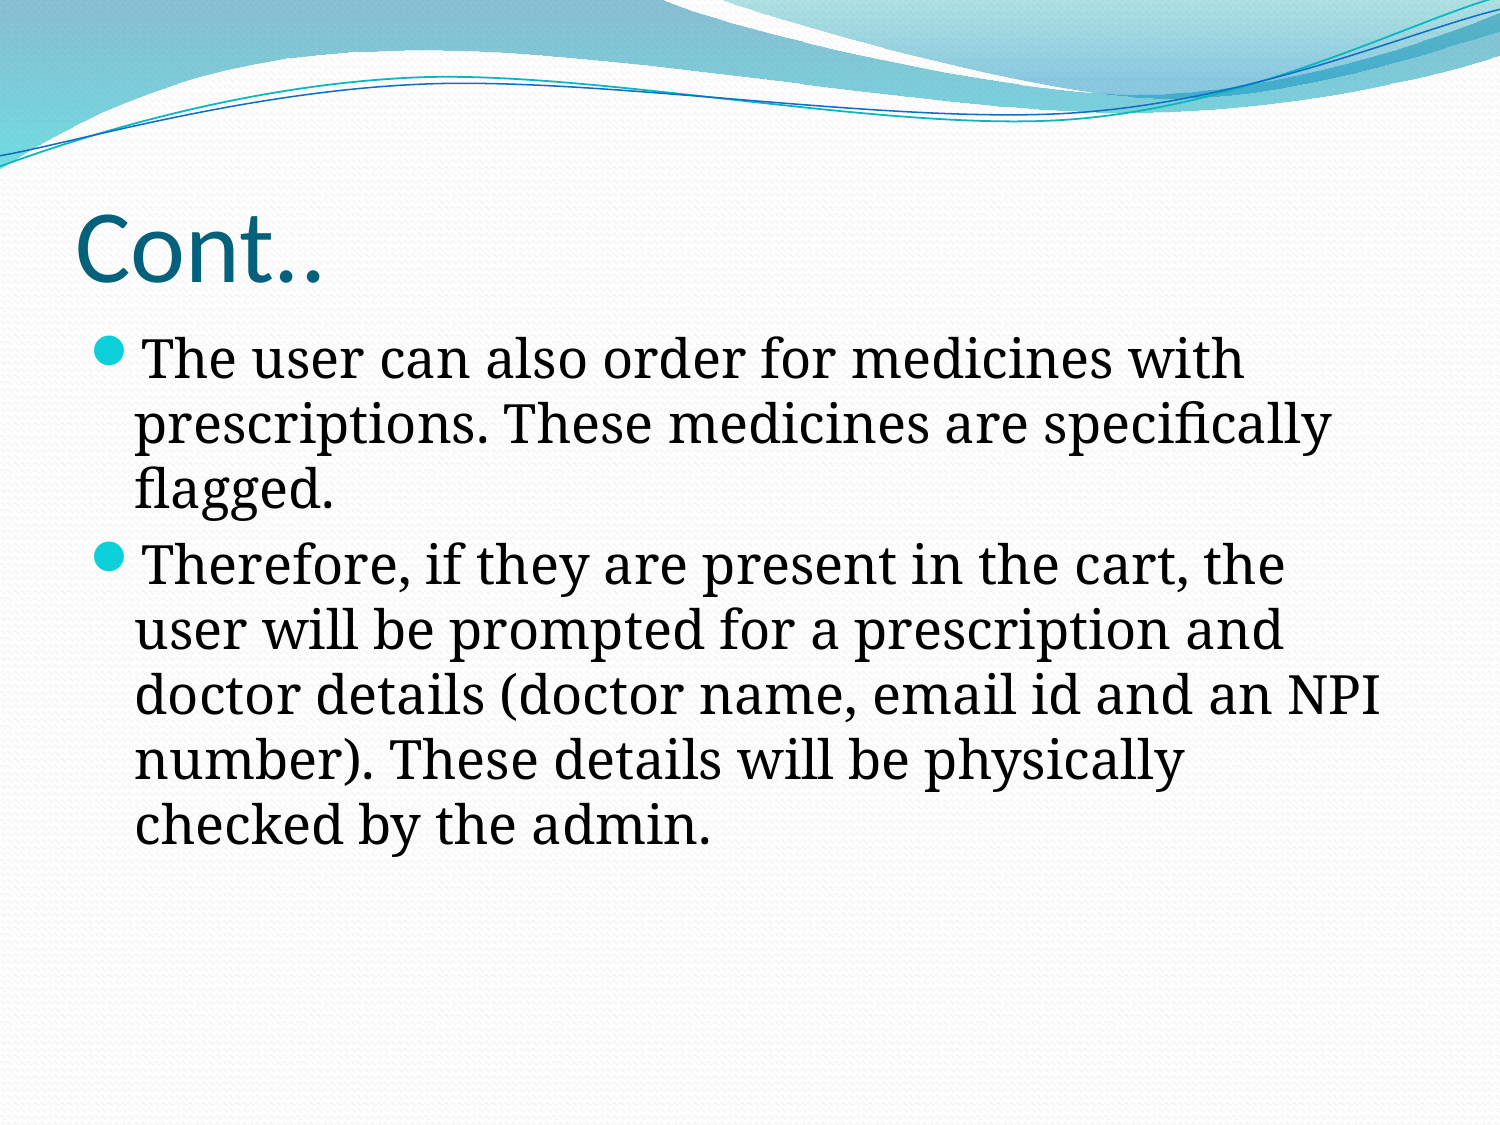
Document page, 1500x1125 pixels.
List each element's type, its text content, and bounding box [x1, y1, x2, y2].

title Cont.. [75, 115, 1425, 303]
list The user can also order for medicines with prescriptions. These medicines are specifically flagged. Therefore, if they are present in the cart, the user will be prompted for a prescription and doctor details (doctor name, email id and an NPI number). These details will be physically checked by the admin. [75, 317, 1425, 1038]
